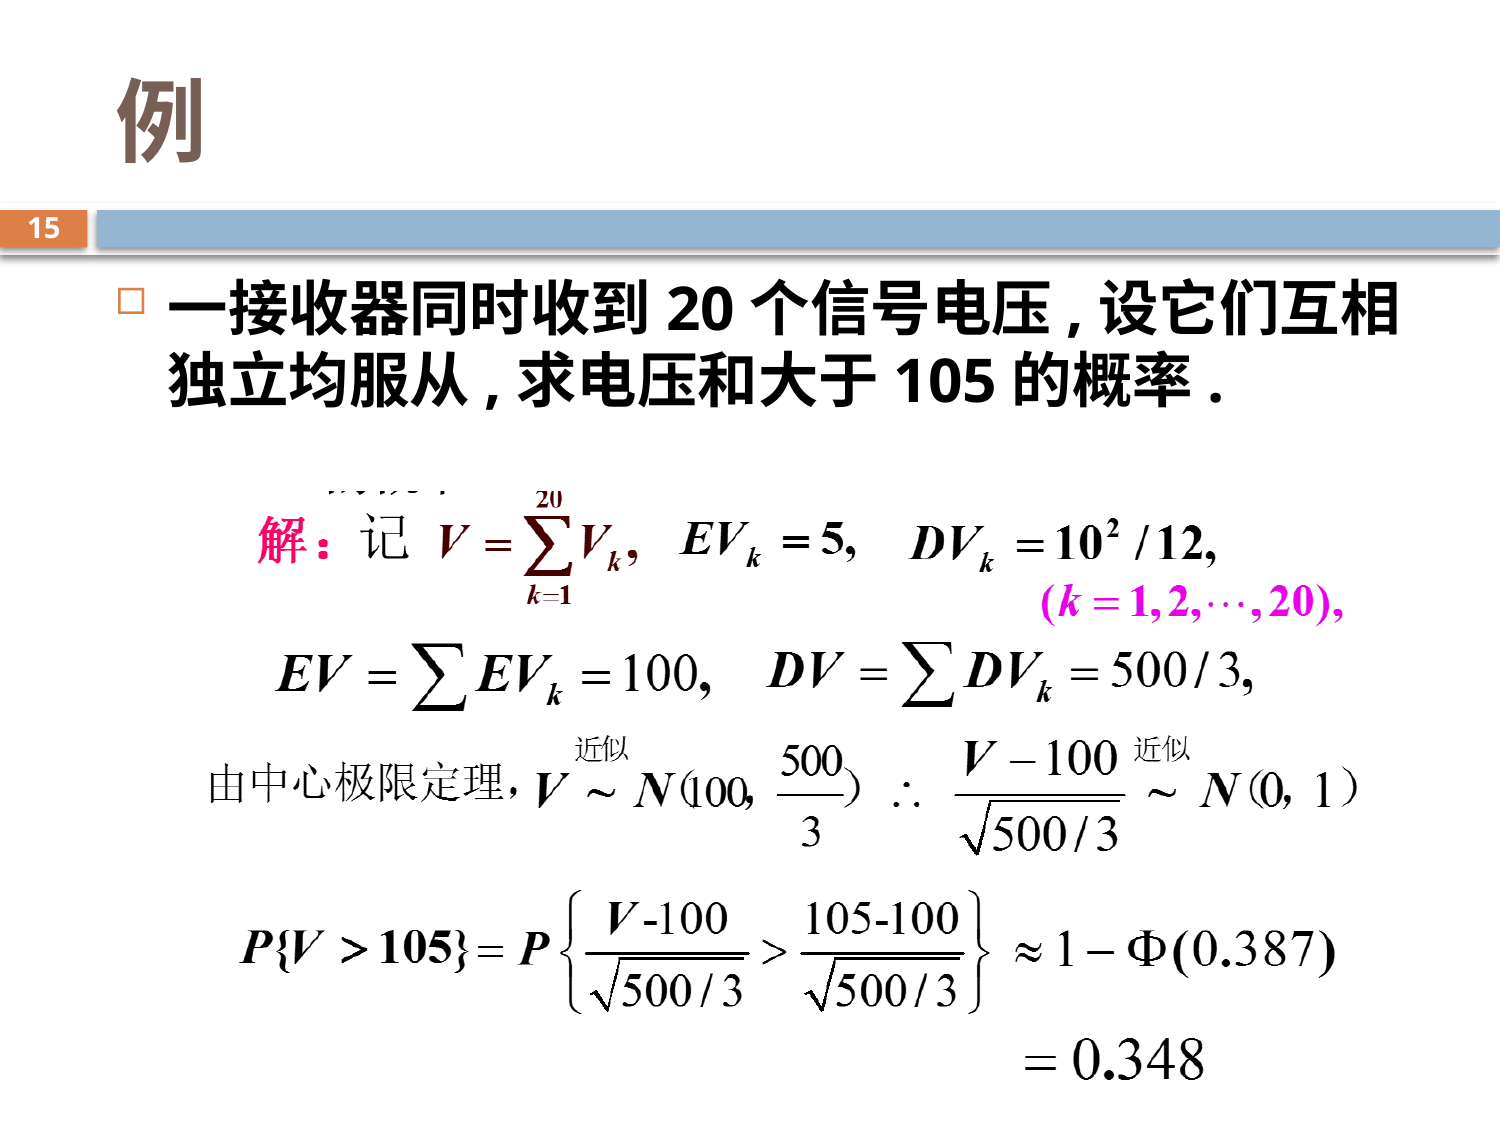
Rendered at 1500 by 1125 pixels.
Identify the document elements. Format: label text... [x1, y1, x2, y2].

slide_number 15 [0, 208, 88, 249]
title 例 [100, 37, 1438, 200]
picture [194, 491, 1361, 1083]
